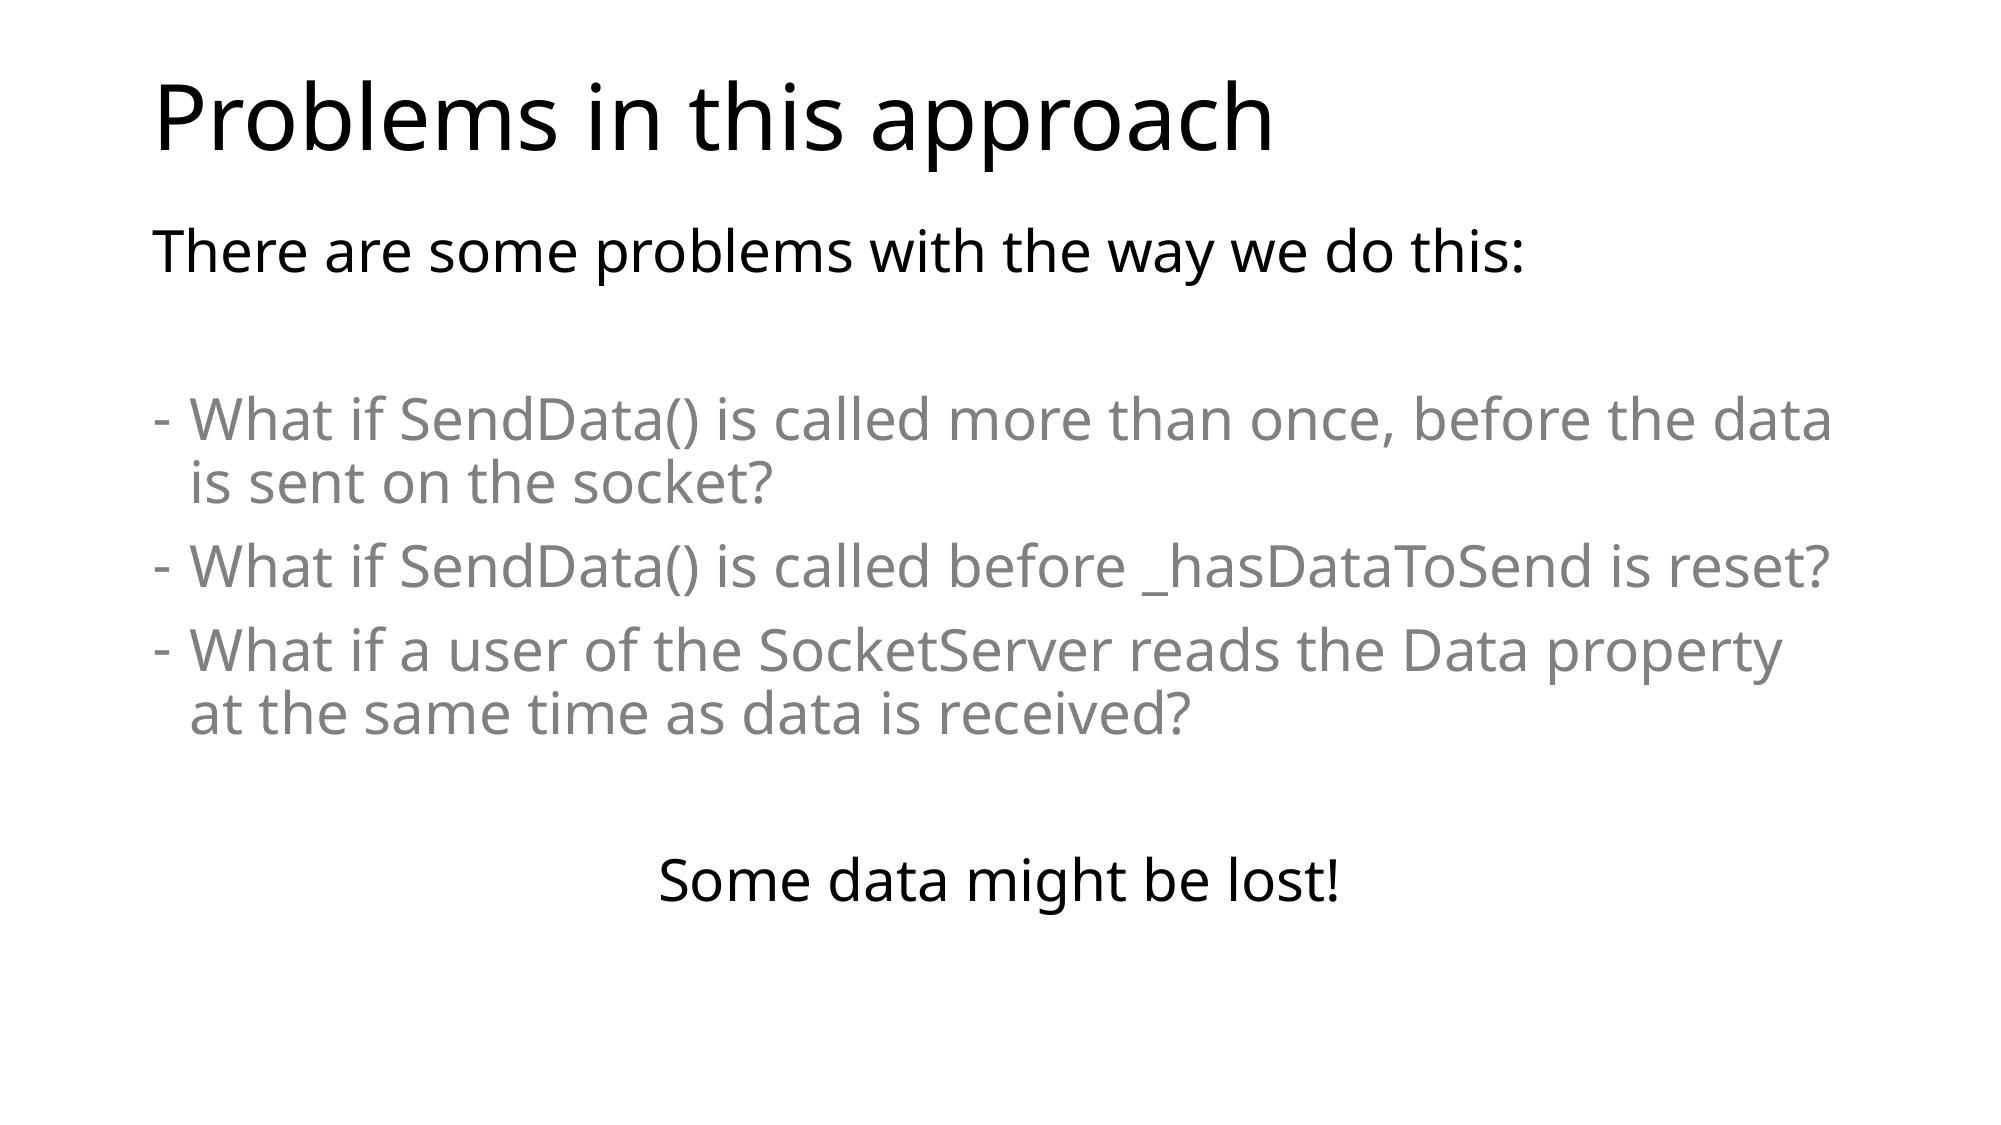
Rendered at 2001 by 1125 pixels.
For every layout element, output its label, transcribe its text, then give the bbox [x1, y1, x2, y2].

list There are some problems with the way we do this: What if SendData() is called more than once, before the data is sent on the socket? What if SendData() is called before _hasDataToSend is reset? What if a user of the SocketServer reads the Data property at the same time as data is received? Some data might be lost! [137, 215, 1863, 1014]
title Problems in this approach [137, 59, 1863, 182]
